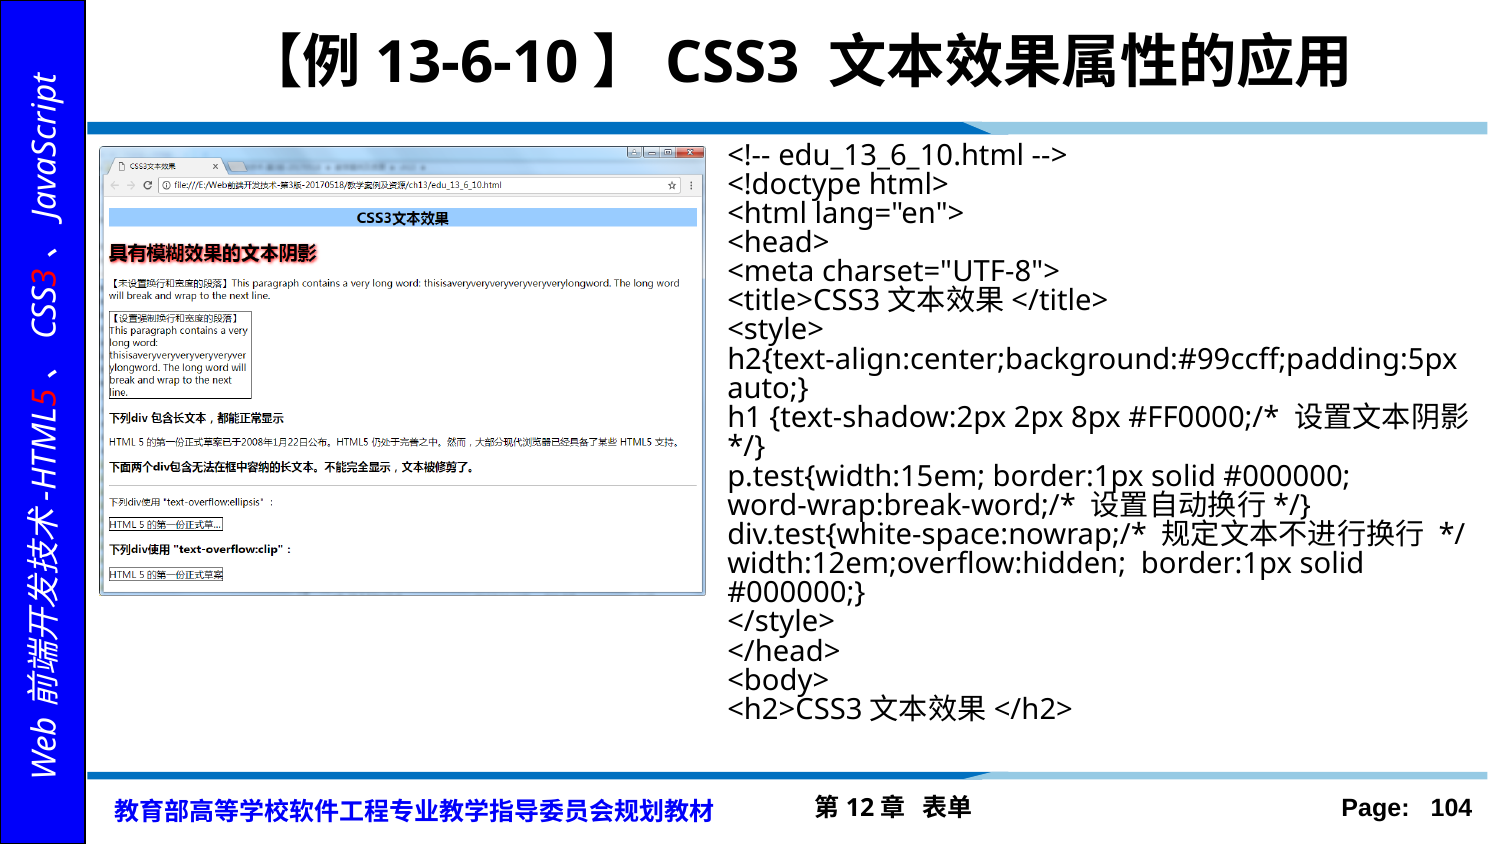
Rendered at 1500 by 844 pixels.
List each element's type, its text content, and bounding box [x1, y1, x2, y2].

title 【例13-6-10】CSS3 文本效果属性的应用 [161, 11, 1436, 106]
text_box <!-- edu_13_6_10.html --> <!doctype html> <html lang="en"> <head> <meta charset="UTF-8"> <title>CSS3文本效果</title> <style> h2{text-align:center;background:#99ccff;padding:5px auto;} h1 {text-shadow:2px 2px 8px #FF0000;/* 设置文本阴影 */} p.test{width:15em; border:1px solid #000000; word-wrap:break-word;/* 设置自动换行*/} div.test{white-space:nowrap;/* 规定文本不进行换行 */ width:12em;overflow:hidden; border:1px solid #000000;} </style> </head> <body> <h2>CSS3文本效果</h2> [712, 134, 1488, 733]
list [99, 146, 706, 596]
